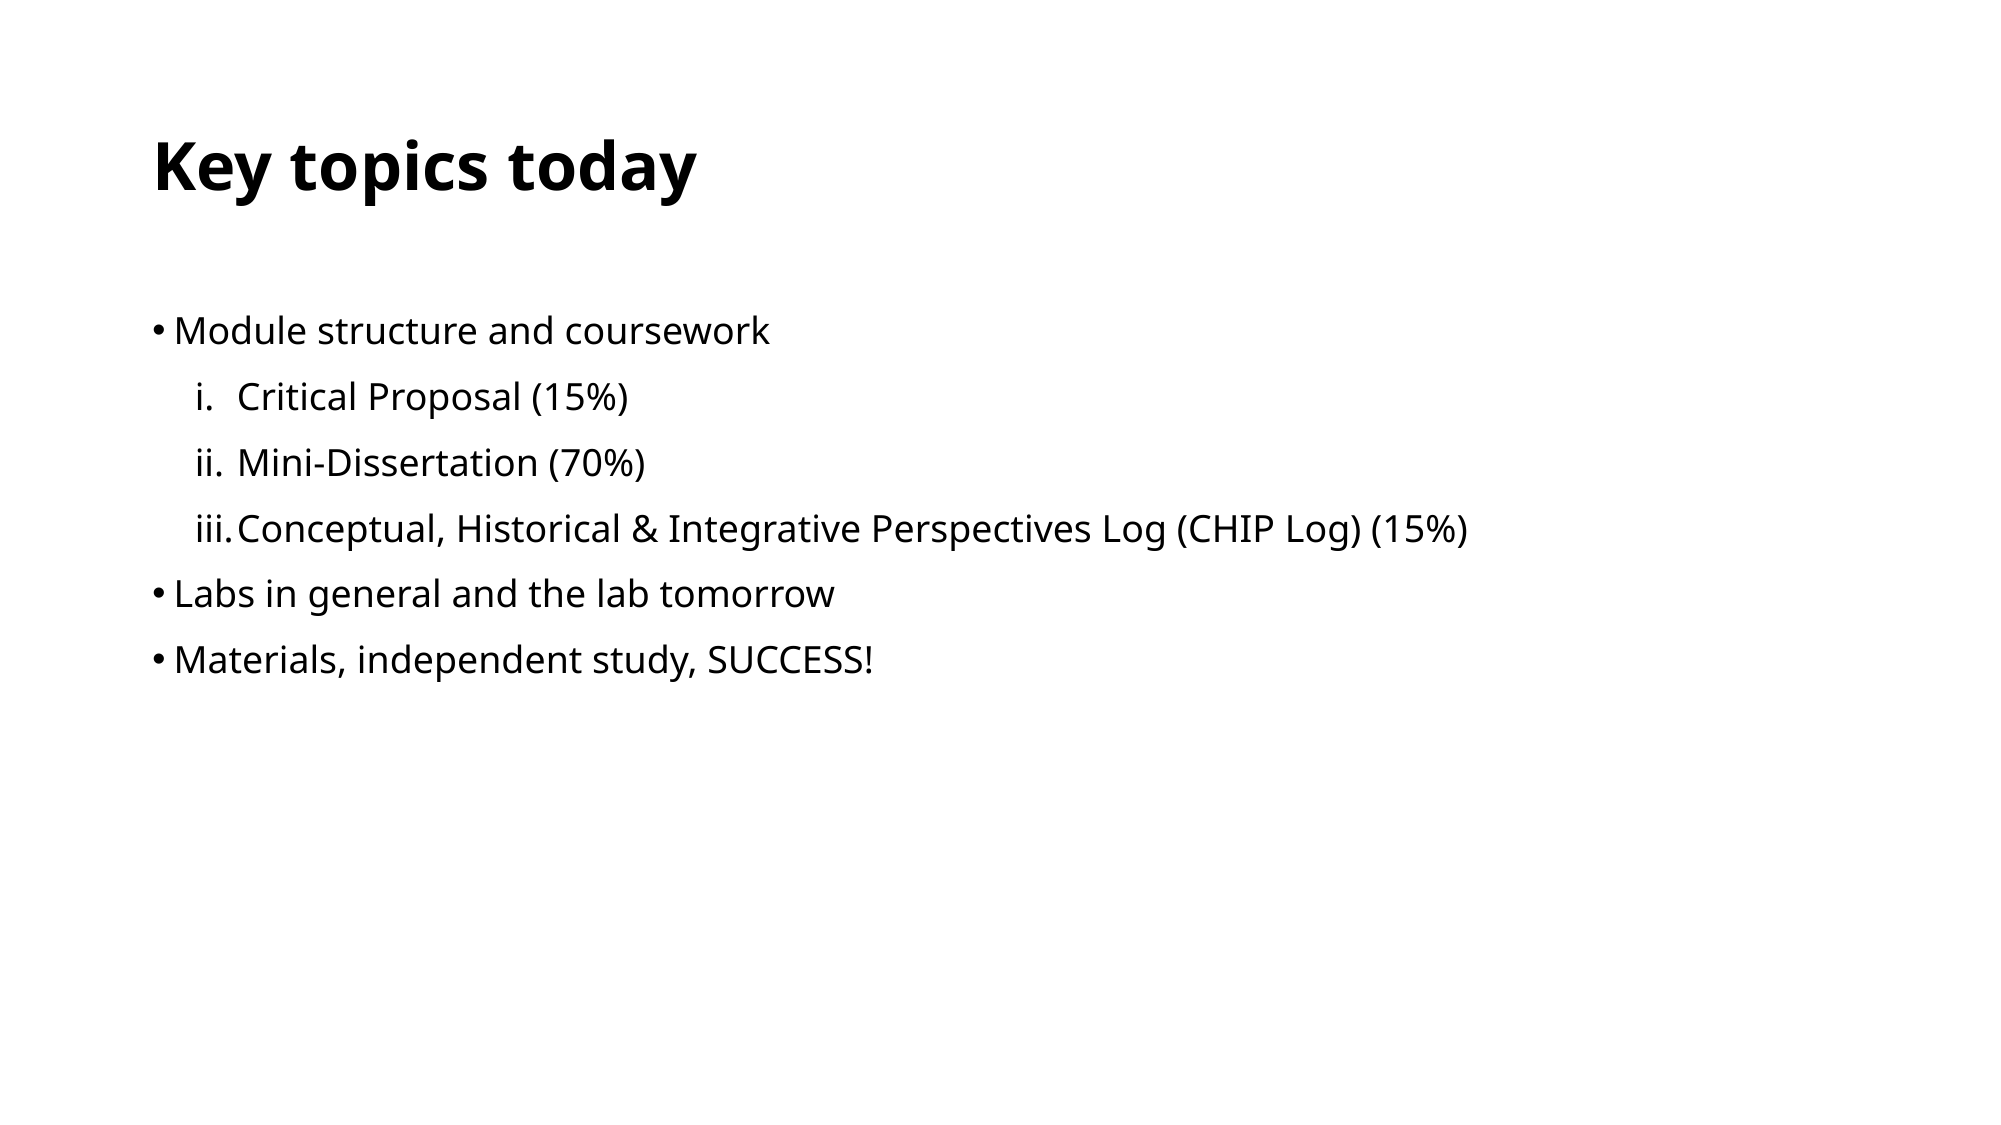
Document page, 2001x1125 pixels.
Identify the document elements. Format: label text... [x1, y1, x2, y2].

list Module structure and coursework Critical Proposal (15%) Mini-Dissertation (70%) Conceptual, Historical & Integrative Perspectives Log (CHIP Log) (15%) Labs in general and the lab tomorrow Materials, independent study, SUCCESS! [137, 299, 1863, 1014]
title Key topics today [137, 59, 1779, 278]
